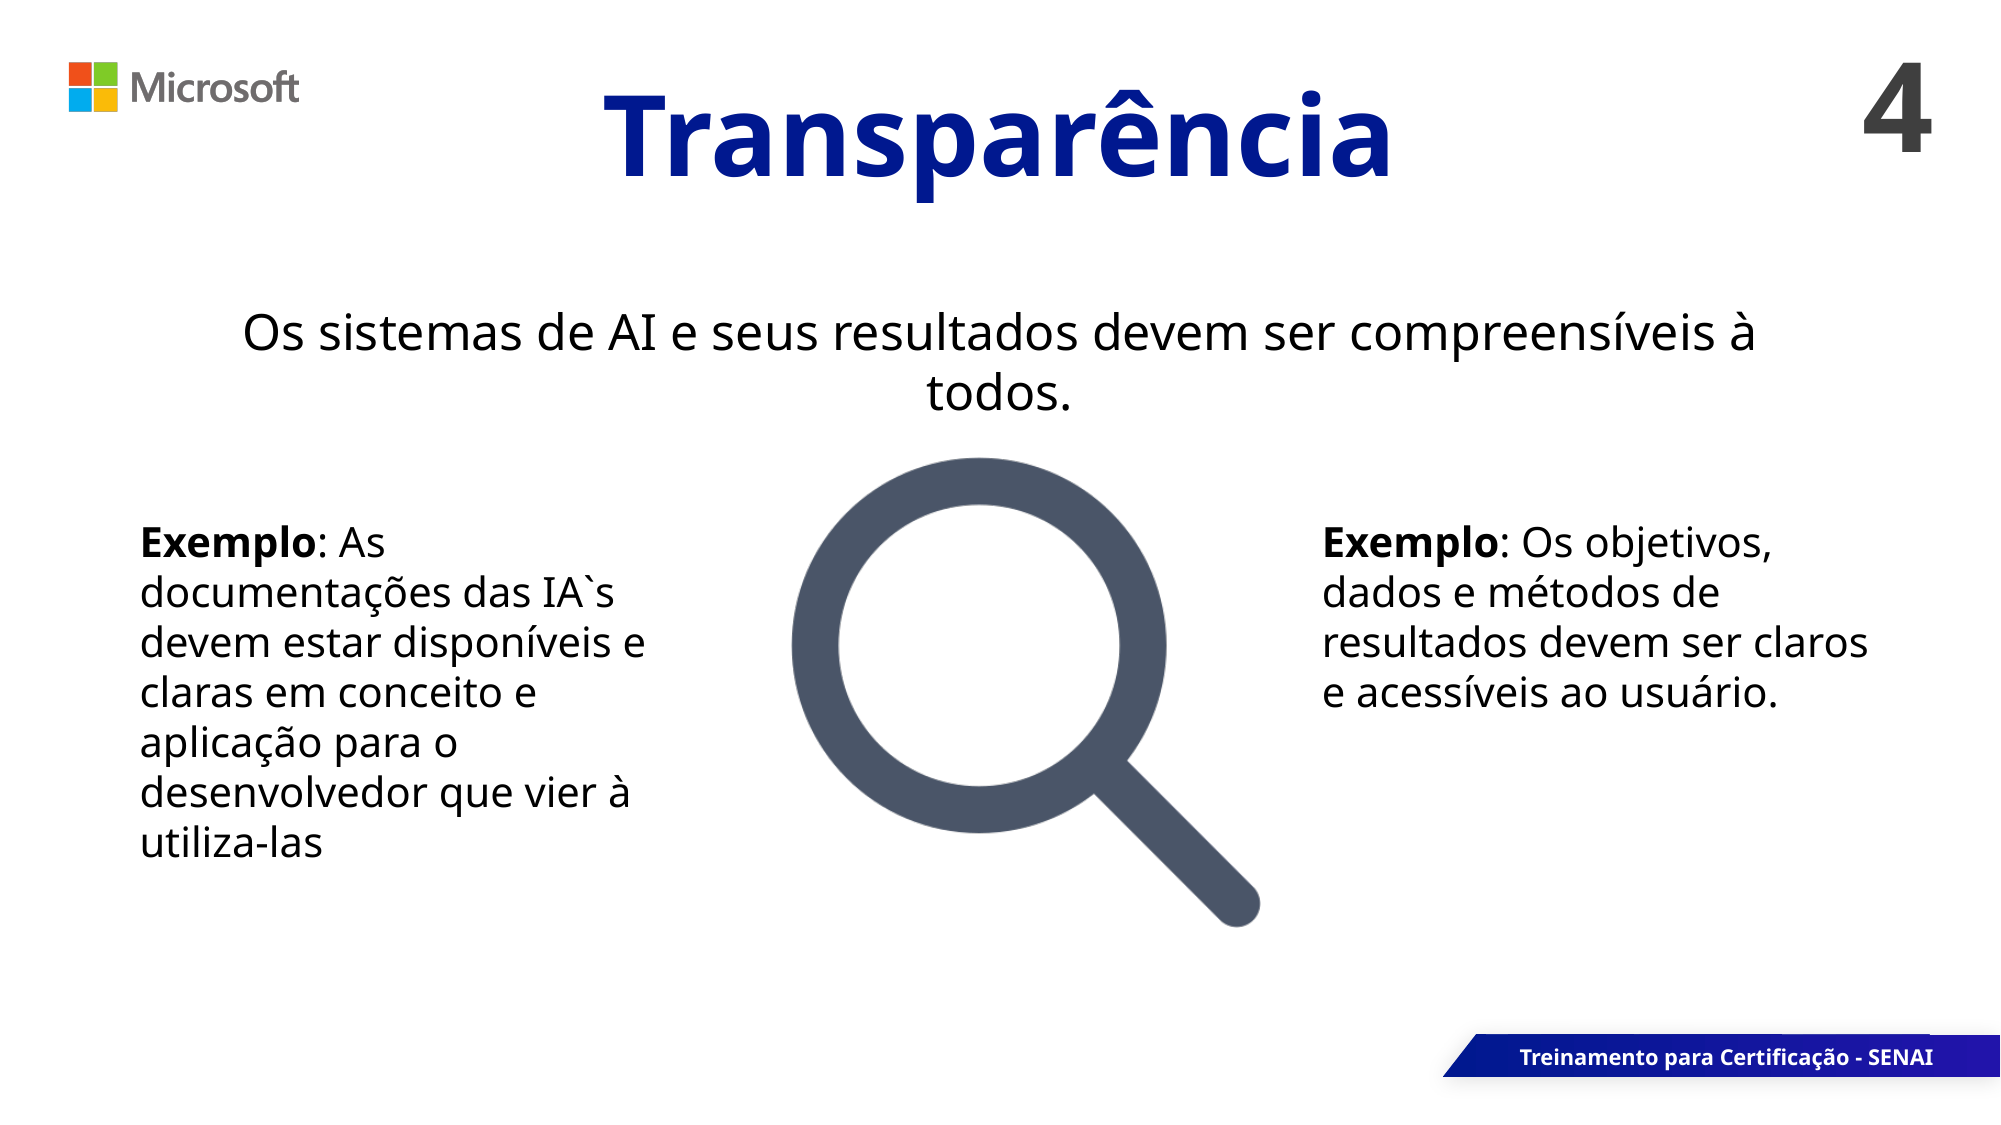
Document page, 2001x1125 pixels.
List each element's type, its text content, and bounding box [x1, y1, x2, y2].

picture [744, 411, 1308, 974]
text_box Exemplo: As documentações das IA`s devem estar disponíveis e claras em conceito e aplicação para o desenvolvedor que vier à utiliza-las [124, 508, 704, 874]
picture [68, 0, 299, 202]
text_box Transparência [450, 56, 1550, 207]
text_box Exemplo: Os objetivos, dados e métodos de resultados devem ser claros e acessíveis ao usuário. [1312, 508, 1886, 724]
text_box Os sistemas de AI e seus resultados devem ser compreensíveis à todos. [197, 292, 1803, 428]
